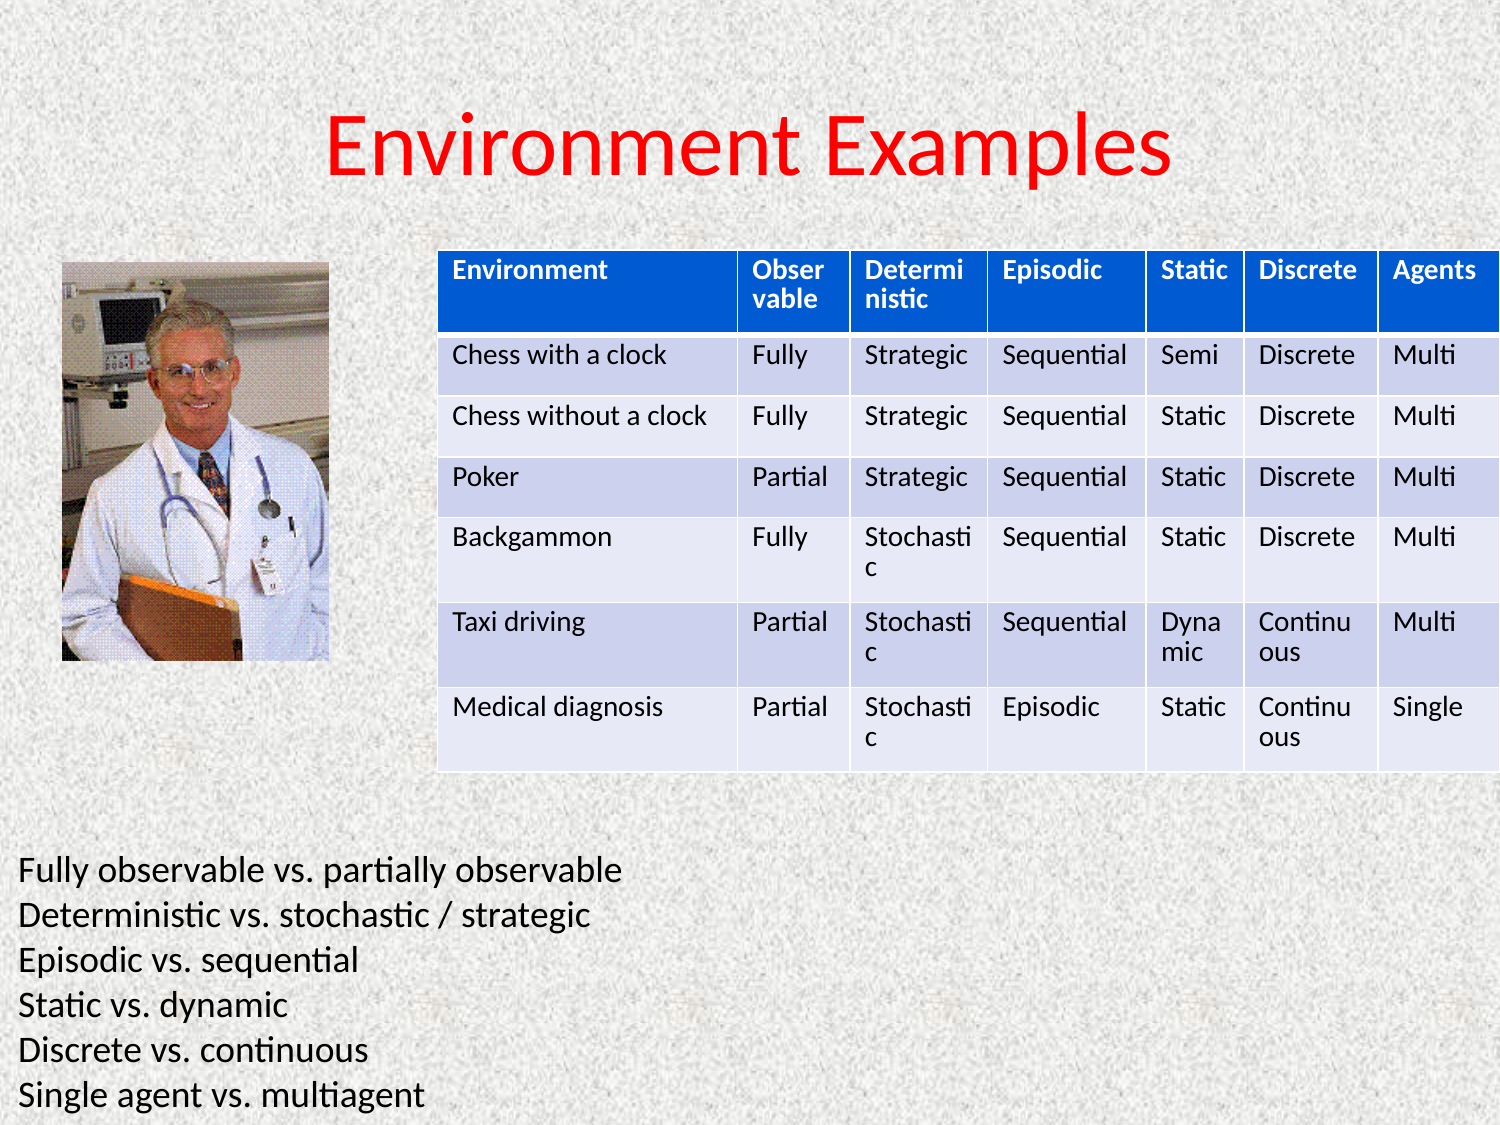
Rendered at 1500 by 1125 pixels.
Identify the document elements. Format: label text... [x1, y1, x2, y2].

table_cell Static [1147, 458, 1243, 517]
table_cell Multi [1379, 518, 1499, 602]
table_header Static [1147, 251, 1243, 332]
table_cell Stochastic [851, 518, 987, 602]
table_cell Single [1379, 688, 1499, 771]
text_box Fully observable vs. partially observable Deterministic vs. stochastic / strategic Episodic vs. sequential Static vs. dynamic Discrete vs. continuous Single agent vs. multiagent [3, 837, 647, 1122]
table_cell Strategic [851, 397, 987, 456]
table_cell Sequential [988, 338, 1145, 395]
picture [0, 0, 1500, 1125]
table_cell Episodic [988, 688, 1145, 771]
table_cell Sequential [988, 603, 1145, 687]
table_cell Discrete [1245, 338, 1377, 395]
table_cell Partial [738, 688, 849, 771]
table_cell Stochastic [851, 688, 987, 771]
table_cell Static [1147, 397, 1243, 456]
table_header Discrete [1245, 251, 1377, 332]
table_cell Multi [1379, 397, 1499, 456]
table_cell Partial [738, 603, 849, 687]
table_cell Backgammon [438, 518, 737, 602]
table_cell Discrete [1245, 458, 1377, 517]
table_cell Chess with a clock [438, 338, 737, 395]
table_cell Multi [1379, 338, 1499, 395]
table_header Observable [738, 251, 849, 332]
table_cell Stochastic [851, 603, 987, 687]
table_cell Dynamic [1147, 603, 1243, 687]
table_cell Discrete [1245, 397, 1377, 456]
table_cell Sequential [988, 397, 1145, 456]
table_cell Multi [1379, 458, 1499, 517]
table_cell Semi [1147, 338, 1243, 395]
table_cell Partial [738, 458, 849, 517]
table_cell Multi [1379, 603, 1499, 687]
table_header Agents [1379, 251, 1499, 332]
table_cell Poker [438, 458, 737, 517]
table_header Environment [438, 251, 737, 332]
table_cell Static [1147, 688, 1243, 771]
table_cell Fully [738, 397, 849, 456]
table_header Episodic [988, 251, 1145, 332]
table_cell Sequential [988, 518, 1145, 602]
table_cell Chess without a clock [438, 397, 737, 456]
table_cell Fully [738, 338, 849, 395]
table_header Deterministic [851, 251, 987, 332]
table_cell Continuous [1245, 688, 1377, 771]
table_cell Static [1147, 518, 1243, 602]
table_cell Strategic [851, 458, 987, 517]
table_cell Discrete [1245, 518, 1377, 602]
table_cell Sequential [988, 458, 1145, 517]
table_cell Continuous [1245, 603, 1377, 687]
table_cell Strategic [851, 338, 987, 395]
table_cell Fully [738, 518, 849, 602]
table_cell Taxi driving [438, 603, 737, 687]
title Environment Examples [75, 45, 1425, 233]
table_cell Medical diagnosis [438, 688, 737, 771]
